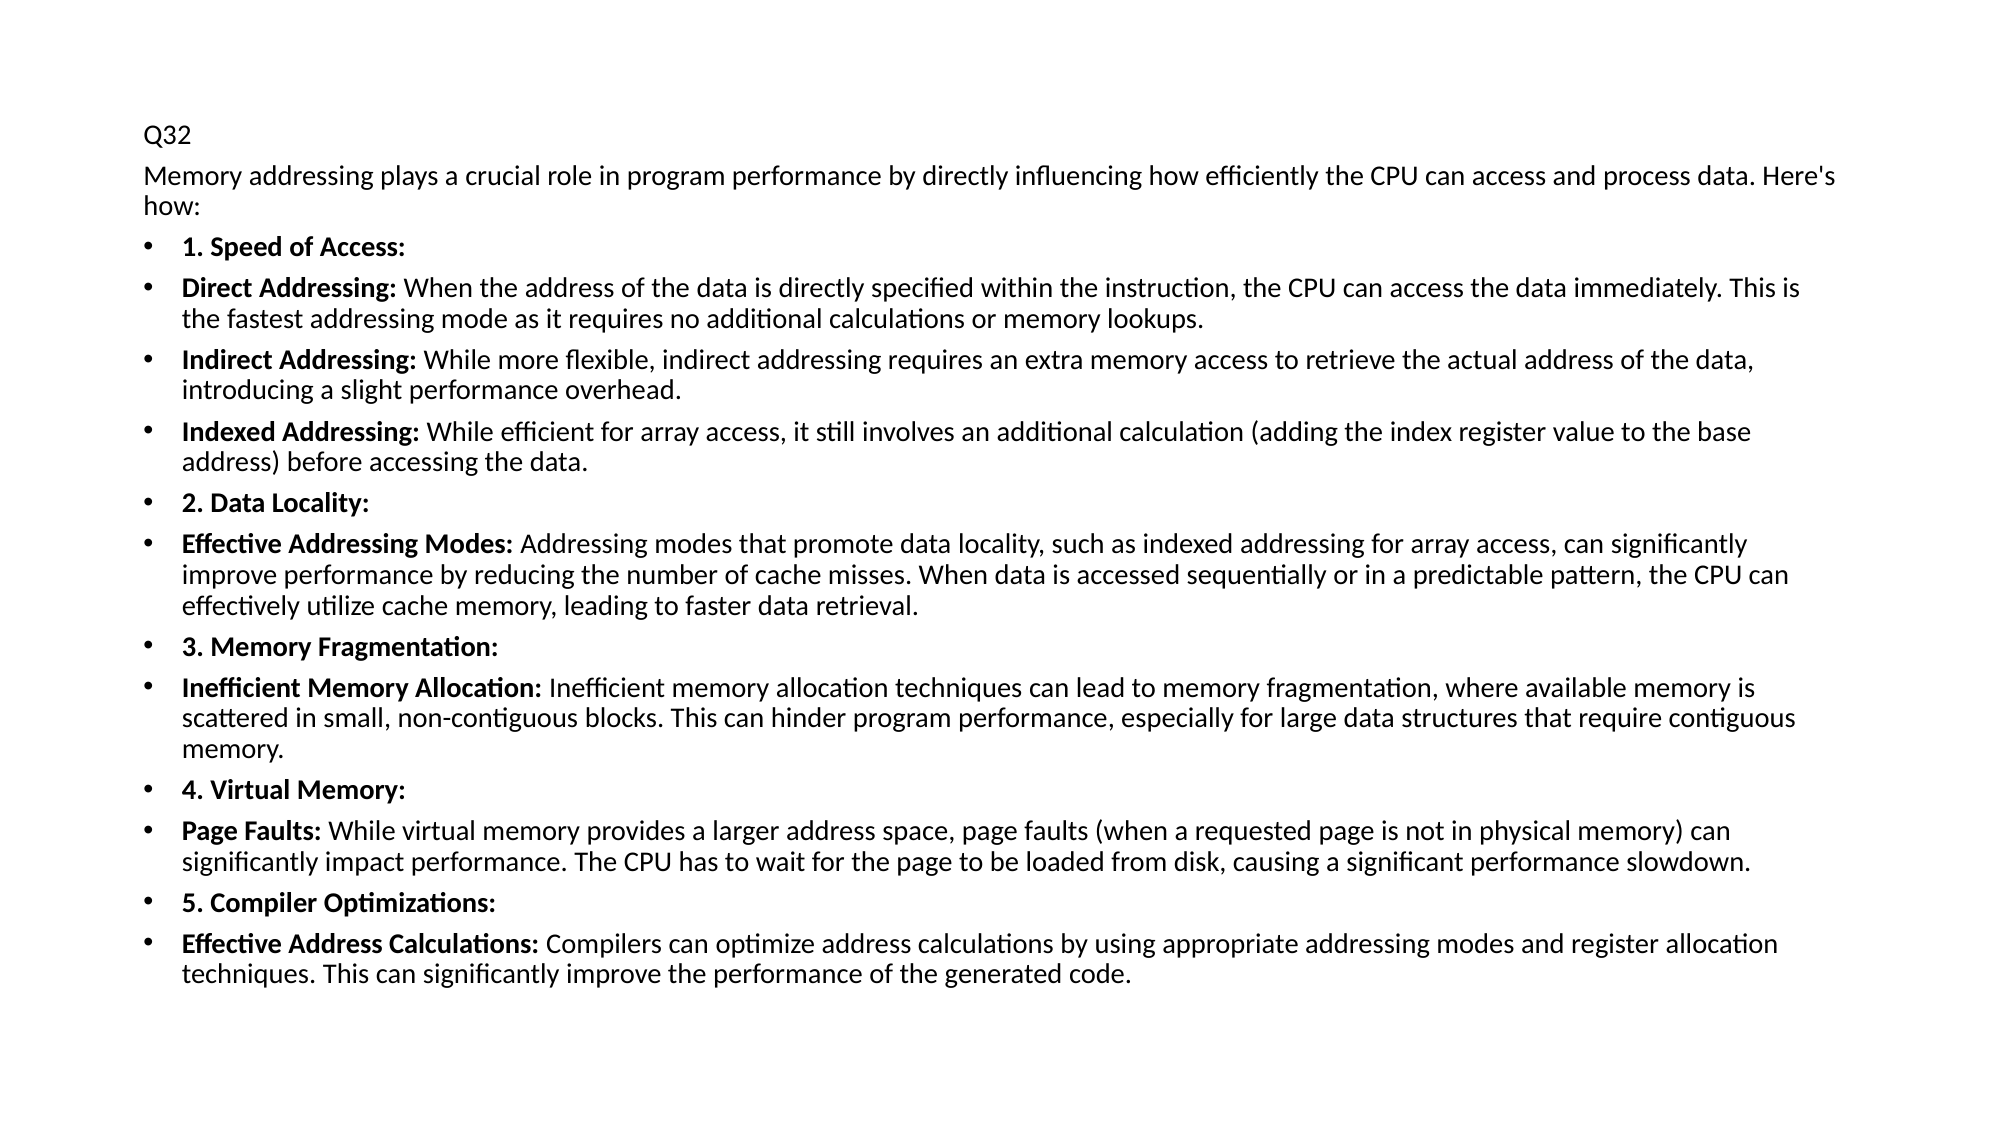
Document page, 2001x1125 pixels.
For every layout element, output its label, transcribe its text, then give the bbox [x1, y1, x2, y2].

list Q32 Memory addressing plays a crucial role in program performance by directly influencing how efficiently the CPU can access and process data. Here's how: 1. Speed of Access: Direct Addressing: When the address of the data is directly specified within the instruction, the CPU can access the data immediately. This is the fastest addressing mode as it requires no additional calculations or memory lookups. Indirect Addressing: While more flexible, indirect addressing requires an extra memory access to retrieve the actual address of the data, introducing a slight performance overhead. Indexed Addressing: While efficient for array access, it still involves an additional calculation (adding the index register value to the base address) before accessing the data. 2. Data Locality: Effective Addressing Modes: Addressing modes that promote data locality, such as indexed addressing for array access, can significantly improve performance by reducing the number of cache misses. When data is accessed sequentially or in a predictable pattern, the CPU can effectively utilize cache memory, leading to faster data retrieval. 3. Memory Fragmentation: Inefficient Memory Allocation: Inefficient memory allocation techniques can lead to memory fragmentation, where available memory is scattered in small, non-contiguous blocks. This can hinder program performance, especially for large data structures that require contiguous memory. 4. Virtual Memory: Page Faults: While virtual memory provides a larger address space, page faults (when a requested page is not in physical memory) can significantly impact performance. The CPU has to wait for the page to be loaded from disk, causing a significant performance slowdown. 5. Compiler Optimizations: Effective Address Calculations: Compilers can optimize address calculations by using appropriate addressing modes and register allocation techniques. This can significantly improve the performance of the generated code. [128, 112, 1863, 1014]
